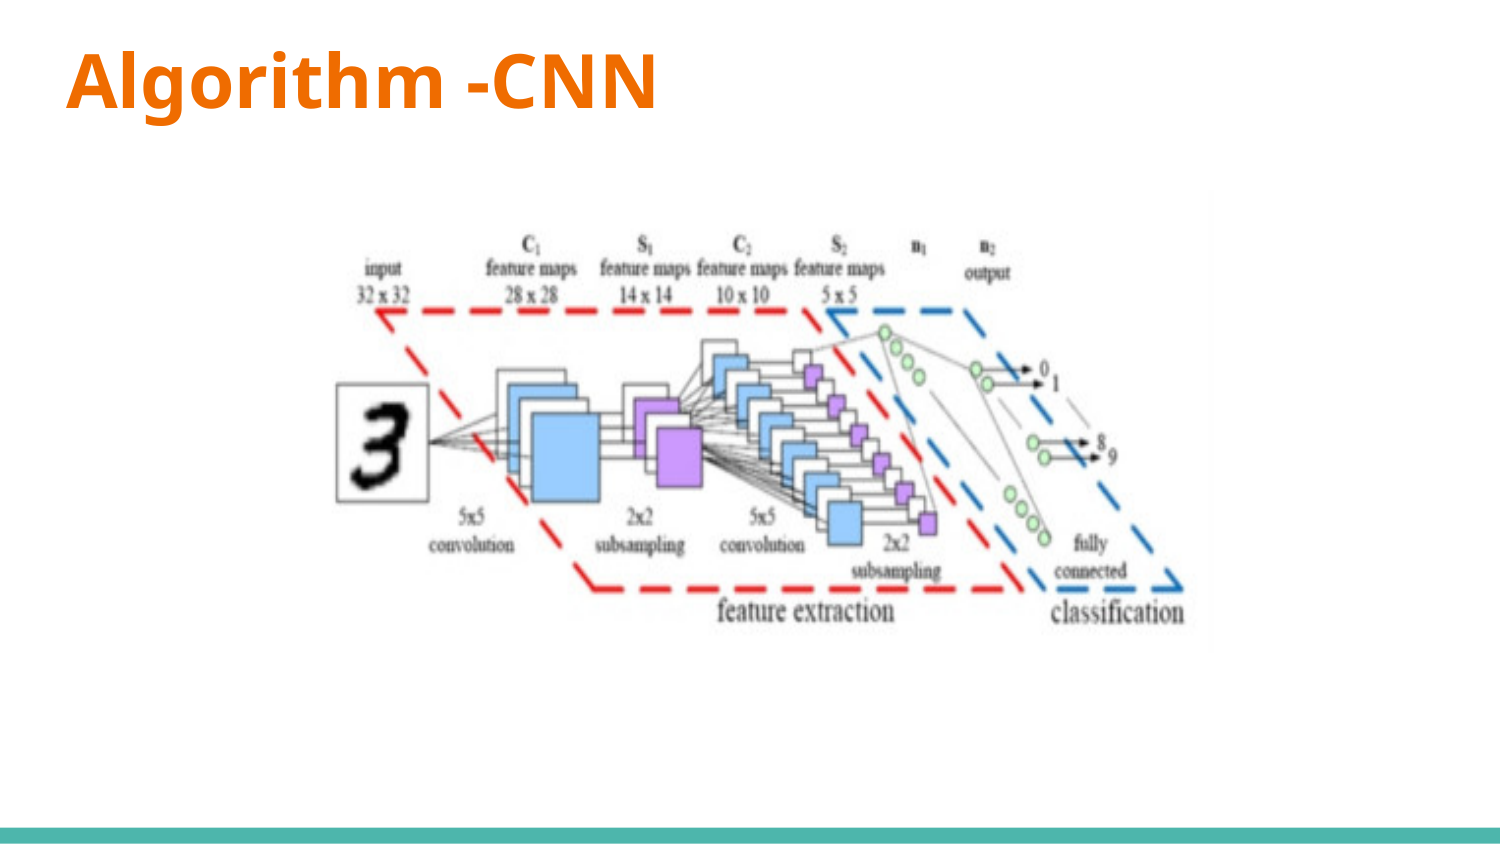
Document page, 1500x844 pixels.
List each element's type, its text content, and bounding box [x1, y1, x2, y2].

title Algorithm -CNN [51, 18, 1449, 135]
picture [284, 190, 1216, 654]
